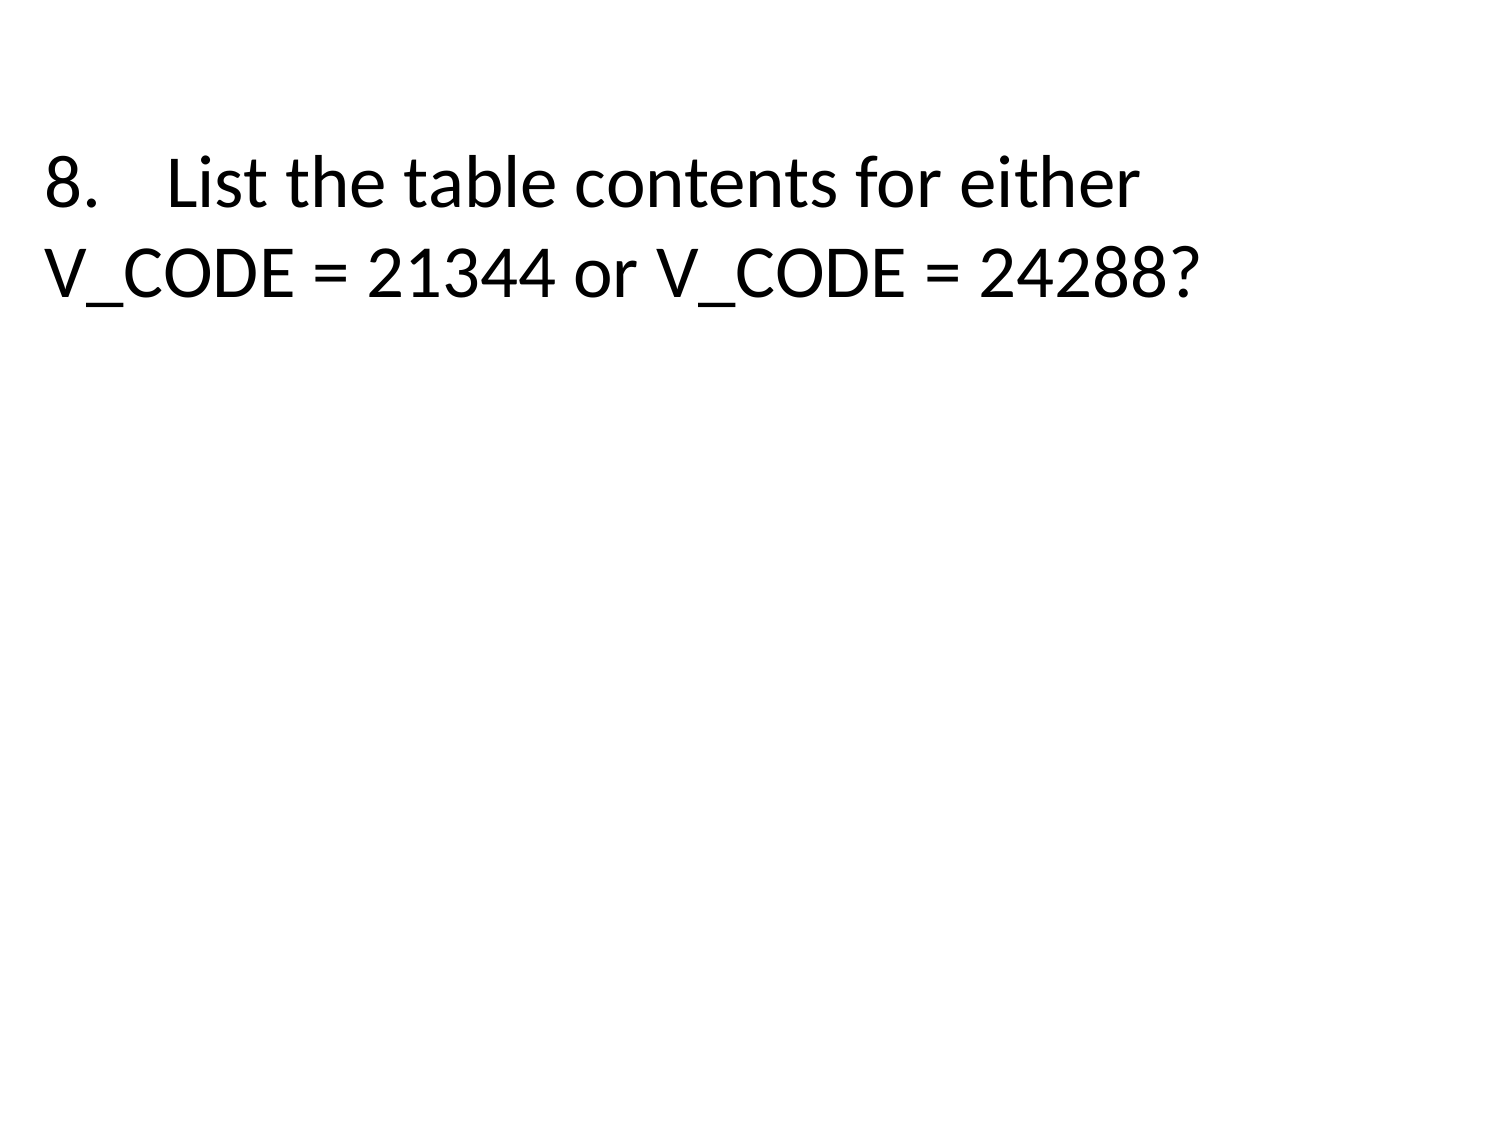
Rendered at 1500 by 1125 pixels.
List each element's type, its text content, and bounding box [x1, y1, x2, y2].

text_box List the table contents for either V_CODE = 21344 or V_CODE = 24288? [29, 124, 1220, 410]
